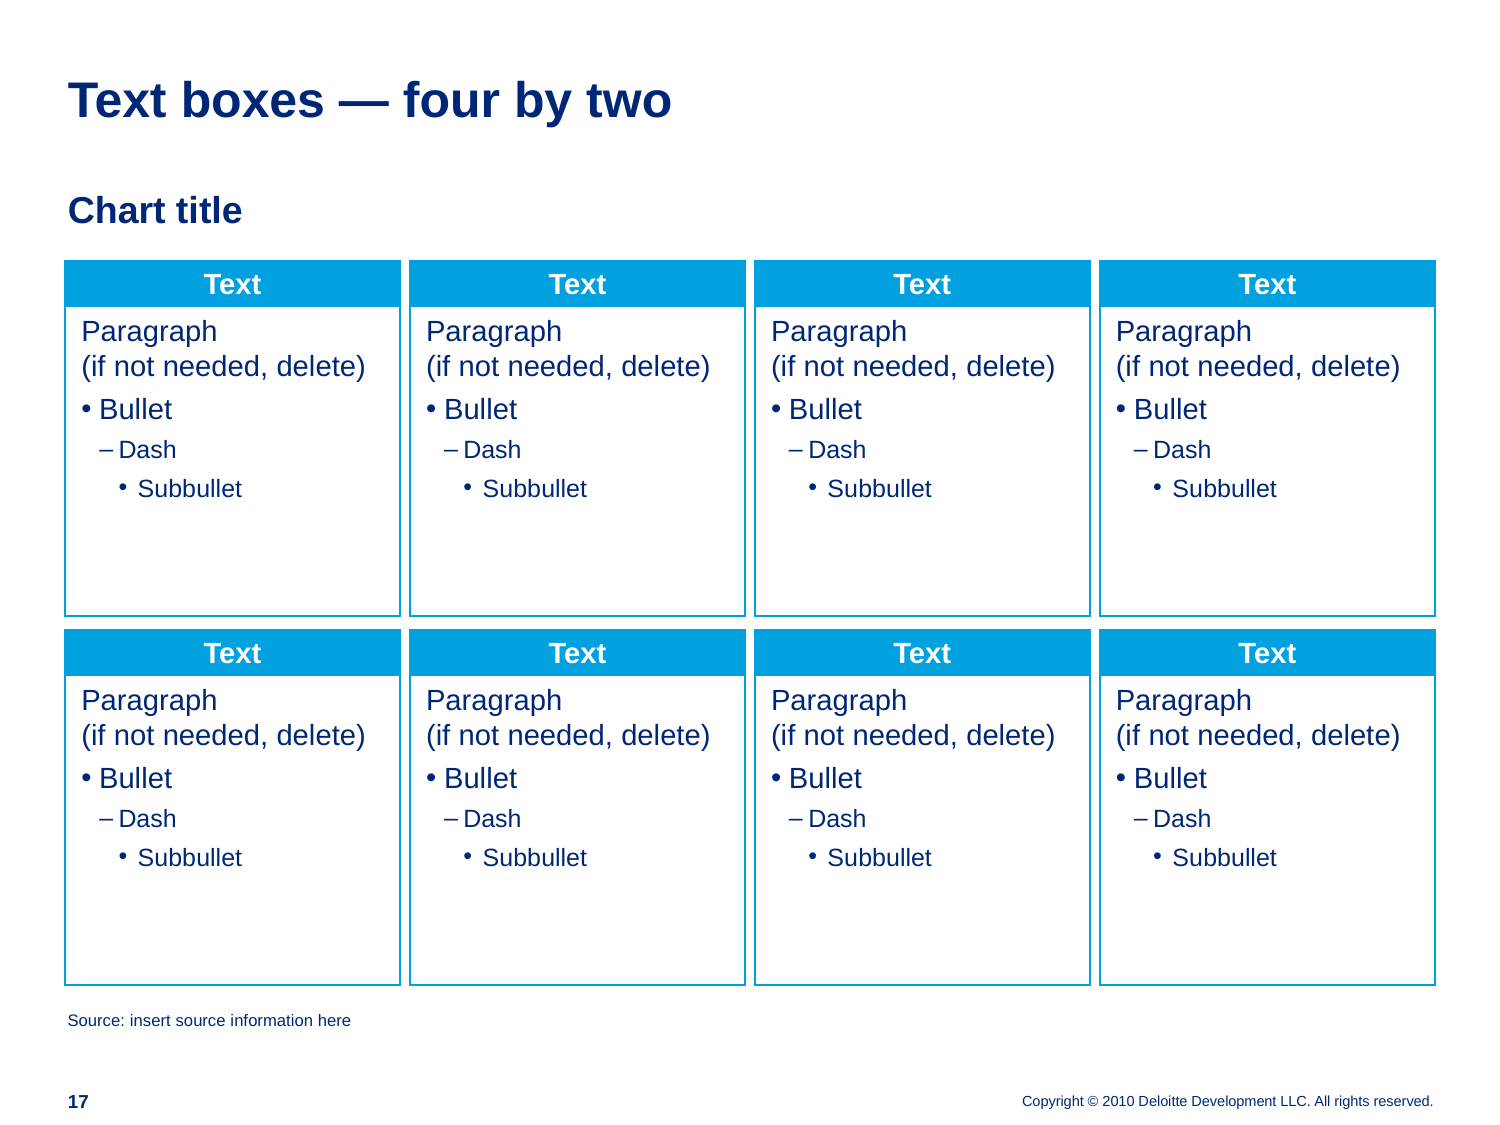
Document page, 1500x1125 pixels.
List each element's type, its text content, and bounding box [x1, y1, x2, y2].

text_box Source: insert source information here [67, 1009, 723, 1031]
title Text boxes — four by two [67, 73, 1435, 128]
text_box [1099, 260, 1436, 617]
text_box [64, 629, 401, 986]
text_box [64, 260, 401, 617]
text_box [1099, 629, 1436, 986]
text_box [754, 260, 1091, 617]
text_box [409, 629, 746, 986]
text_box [409, 260, 746, 617]
text_box Chart title [67, 185, 389, 231]
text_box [754, 629, 1091, 986]
